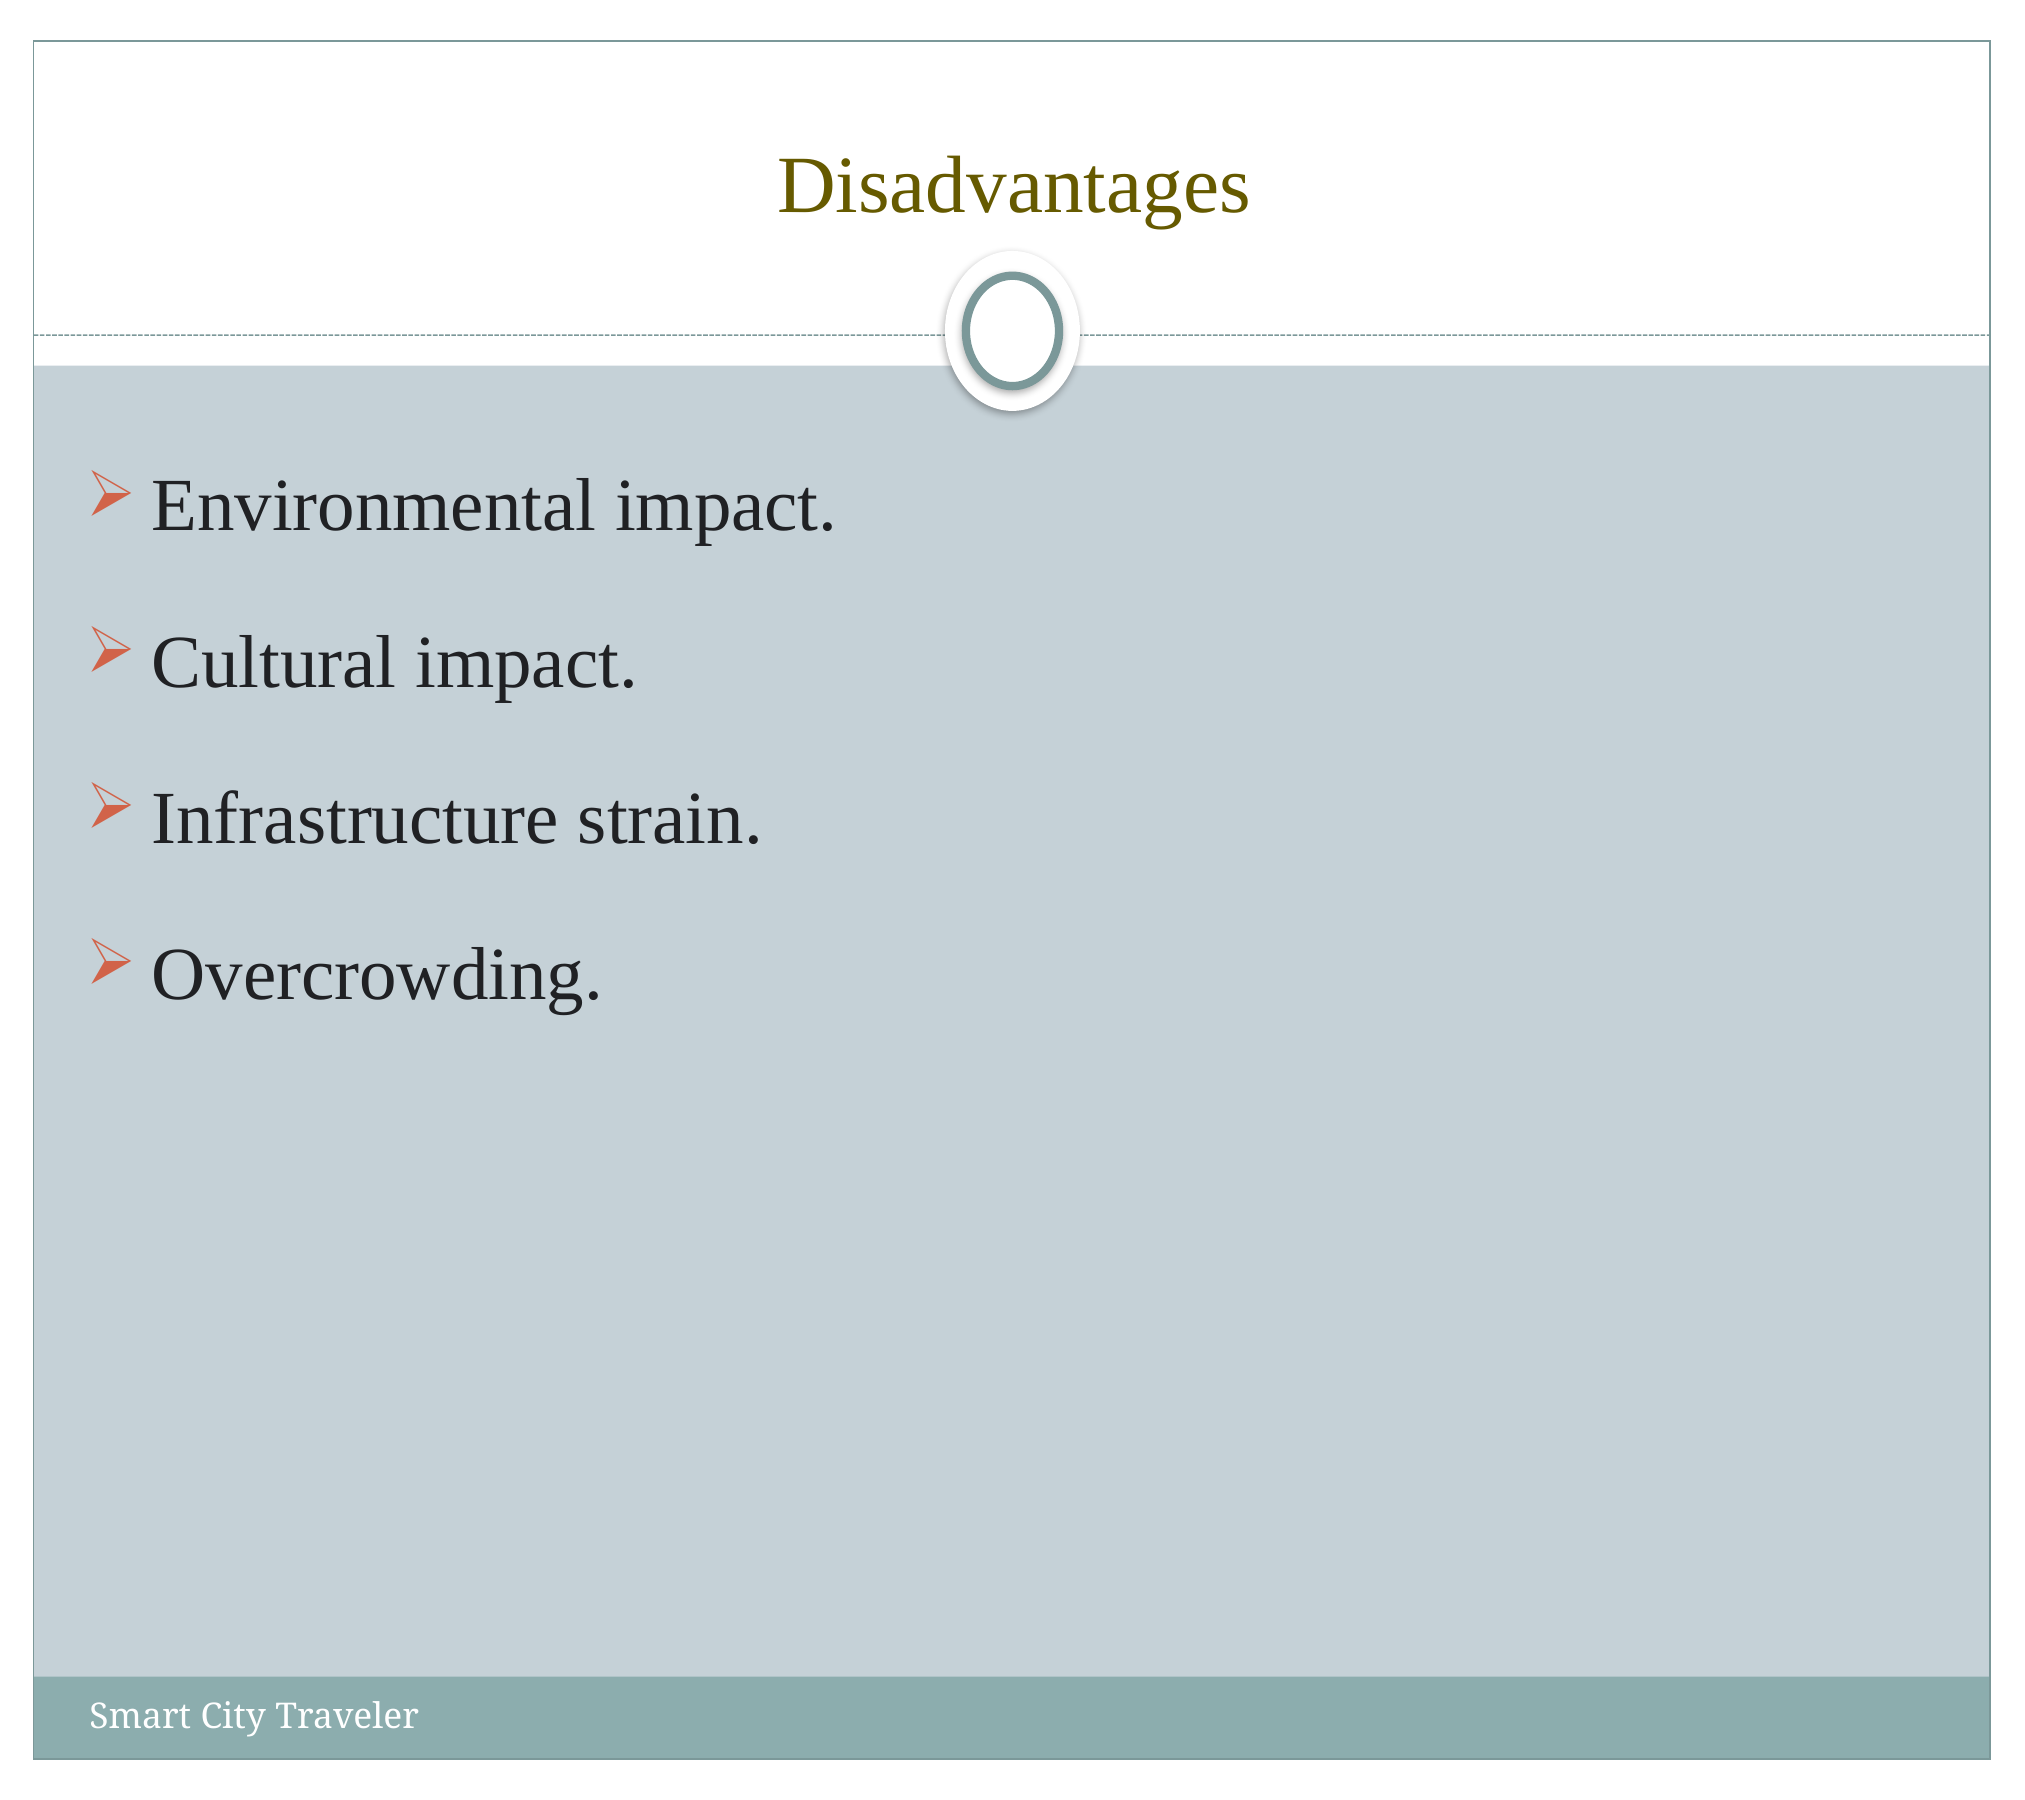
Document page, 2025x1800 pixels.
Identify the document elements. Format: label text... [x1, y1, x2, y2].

list Environmental impact. Cultural impact. Infrastructure strain. Overcrowding. [64, 399, 1948, 1600]
title Disadvantages [69, 118, 1959, 318]
footer Smart City Traveler [67, 1682, 861, 1779]
